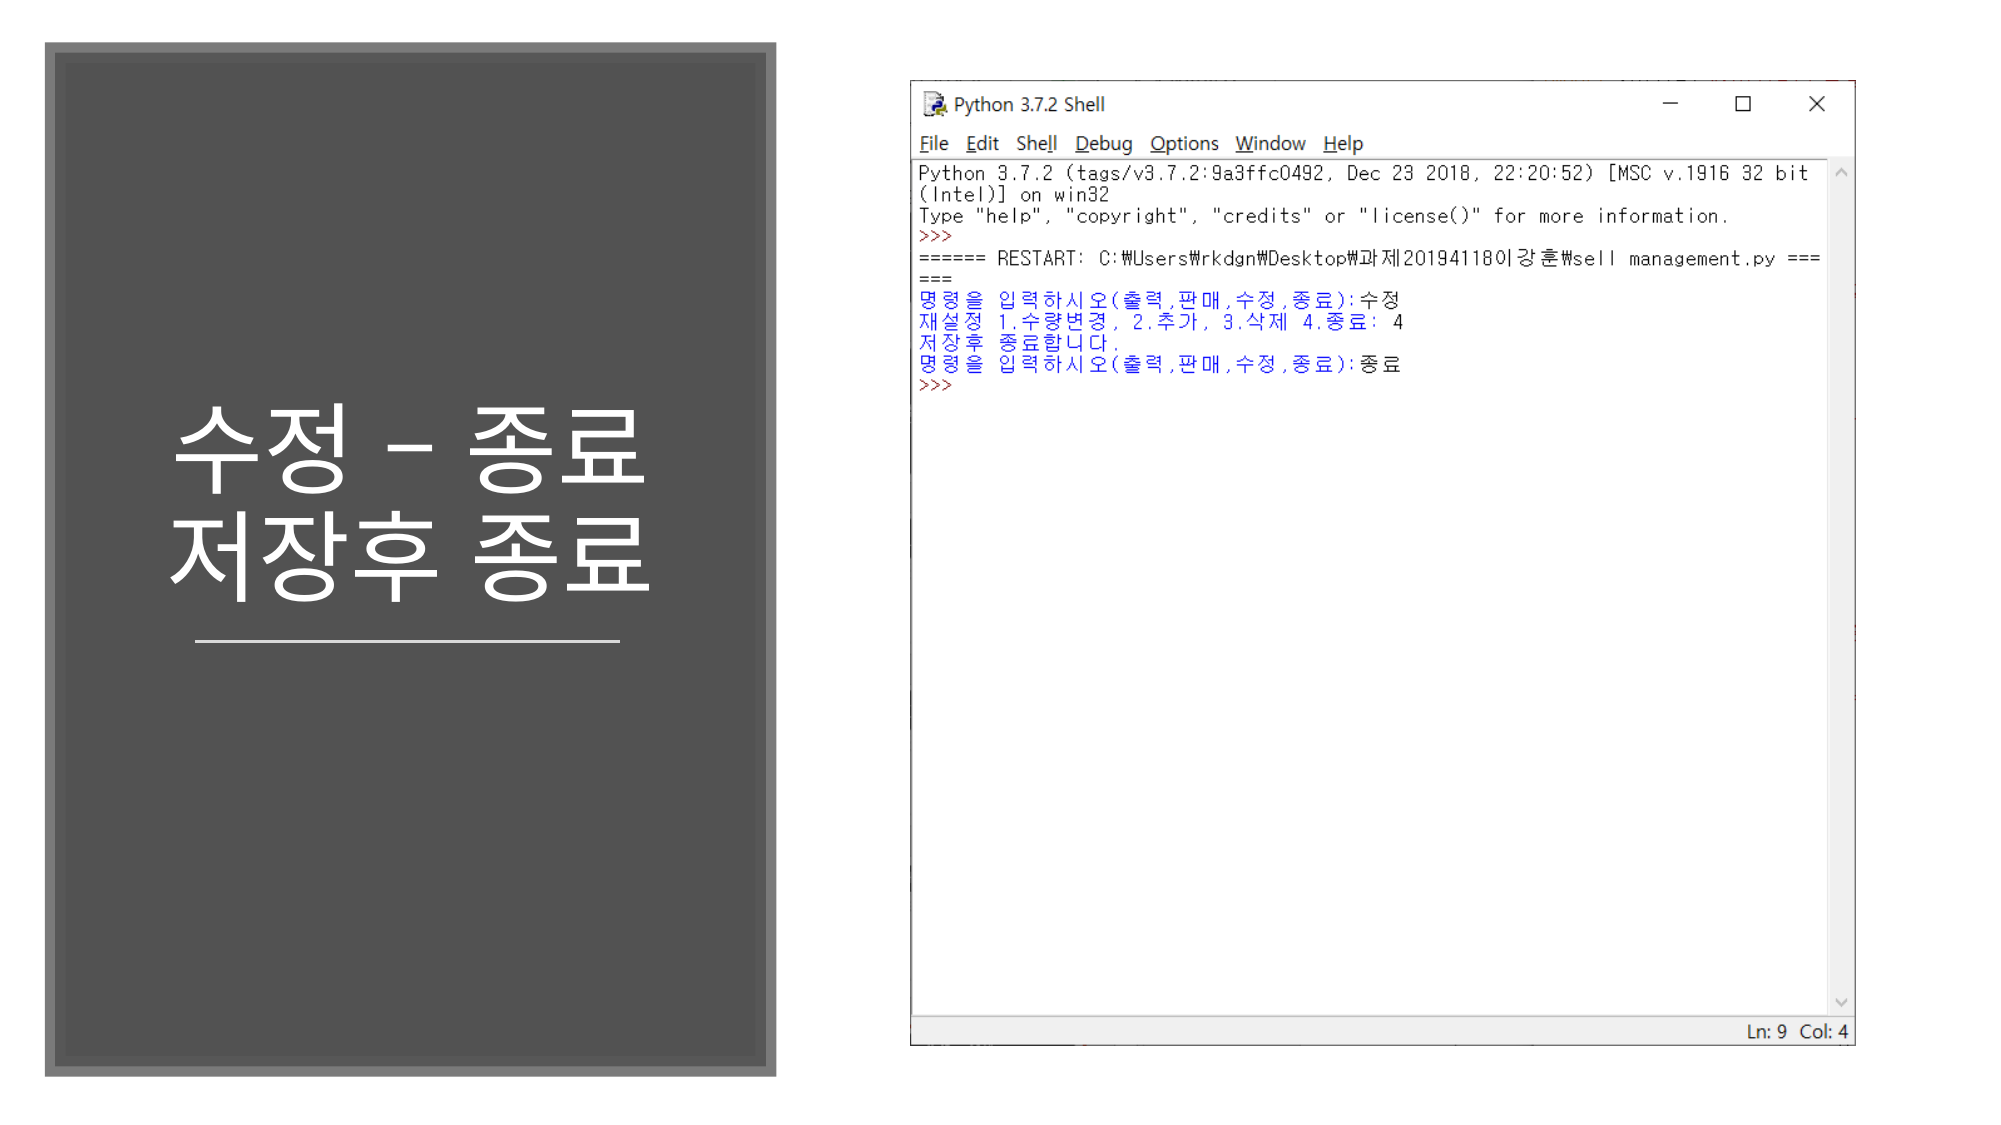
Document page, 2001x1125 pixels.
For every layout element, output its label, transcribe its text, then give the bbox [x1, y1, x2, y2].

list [910, 80, 1856, 1046]
title 수정 – 종료 저장후 종료 [110, 149, 711, 624]
text_box [54, 52, 767, 1067]
